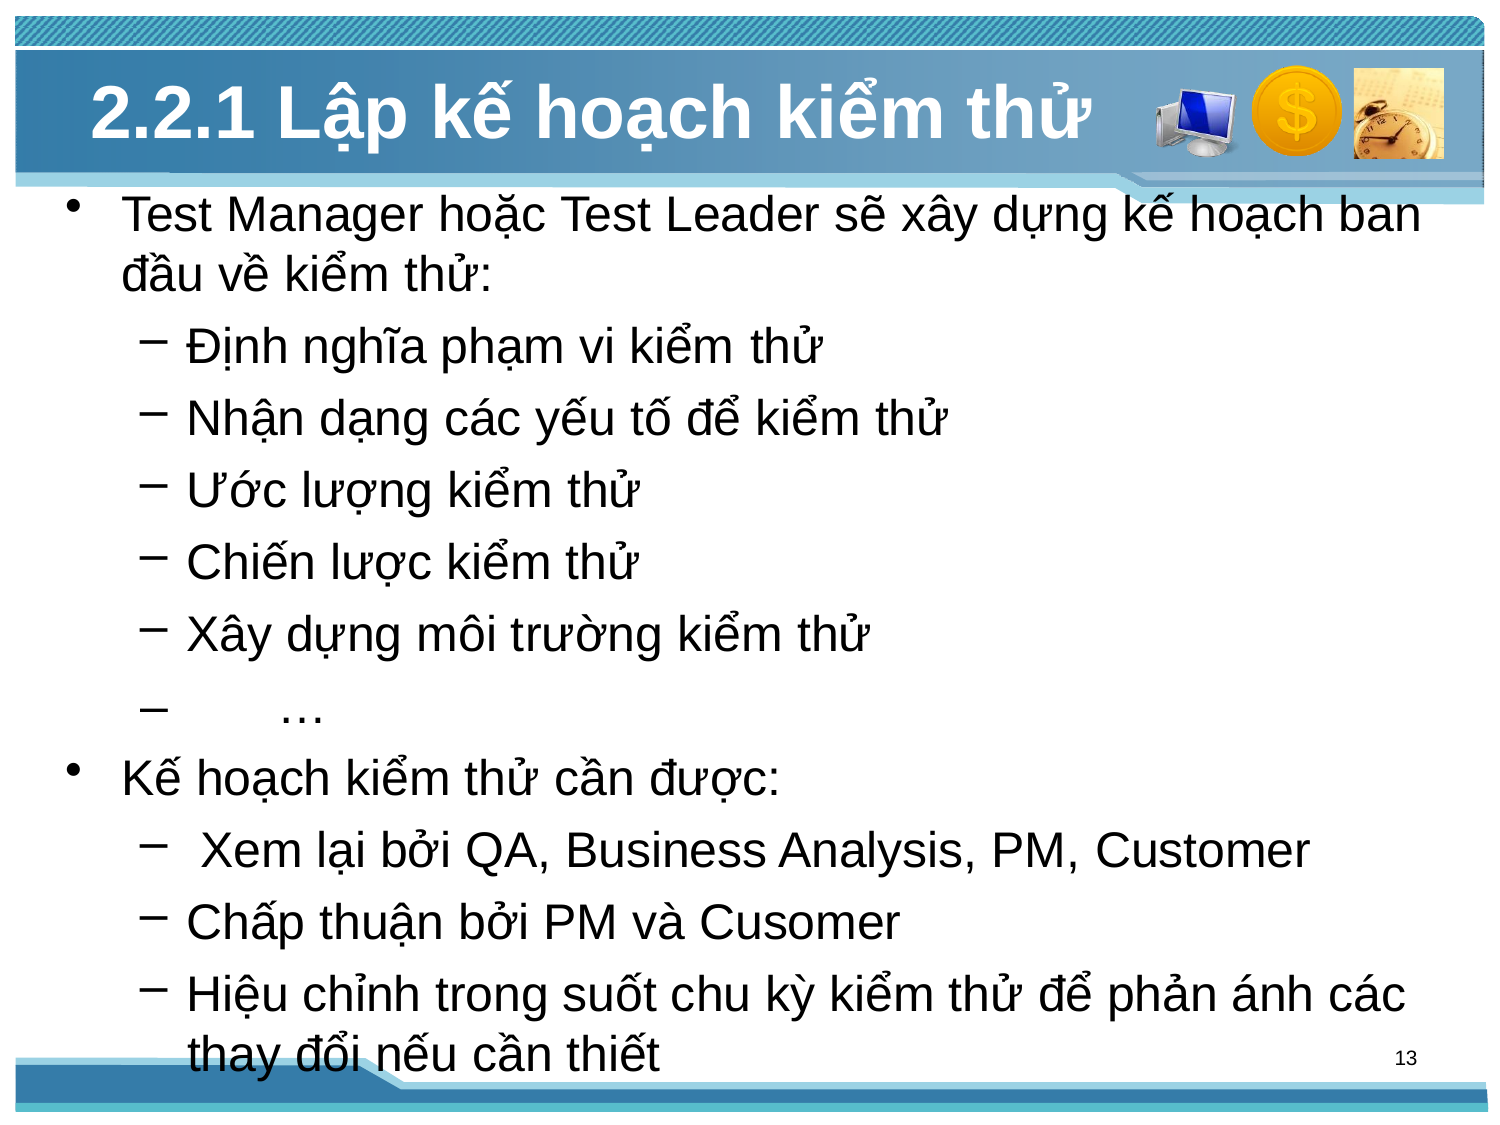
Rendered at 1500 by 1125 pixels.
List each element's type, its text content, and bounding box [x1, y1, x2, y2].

picture [1439, 181, 1485, 188]
title 2.2.1 Lập kế hoạch kiểm thử [87, 61, 1097, 179]
text_box Test Manager hoặc Test Leader sẽ xây dựng kế hoạch ban đầu về kiểm thử: Định nghĩa phạm vi kiểm thử Nhận dạng các yếu tố để kiểm thử Ước lượng kiểm thử Chiến lược kiểm thử Xây dựng môi trường kiểm thử – … Kế hoạch kiểm thử cần được: Xem lại bởi QA, Business Analysis, PM, Customer Chấp thuận bởi PM và Cusomer Hiệu chỉnh trong suốt chu kỳ kiểm thử để phản ánh các [62, 179, 1439, 1022]
title 2.3.4.2 Các tiêu chí chấp nhận sản [1131, 171, 1485, 181]
text_box thay đổi nếu cần thiết [184, 1019, 665, 1082]
text_box 13 [1392, 1042, 1420, 1070]
picture [15, 16, 1485, 46]
picture [15, 50, 1485, 188]
